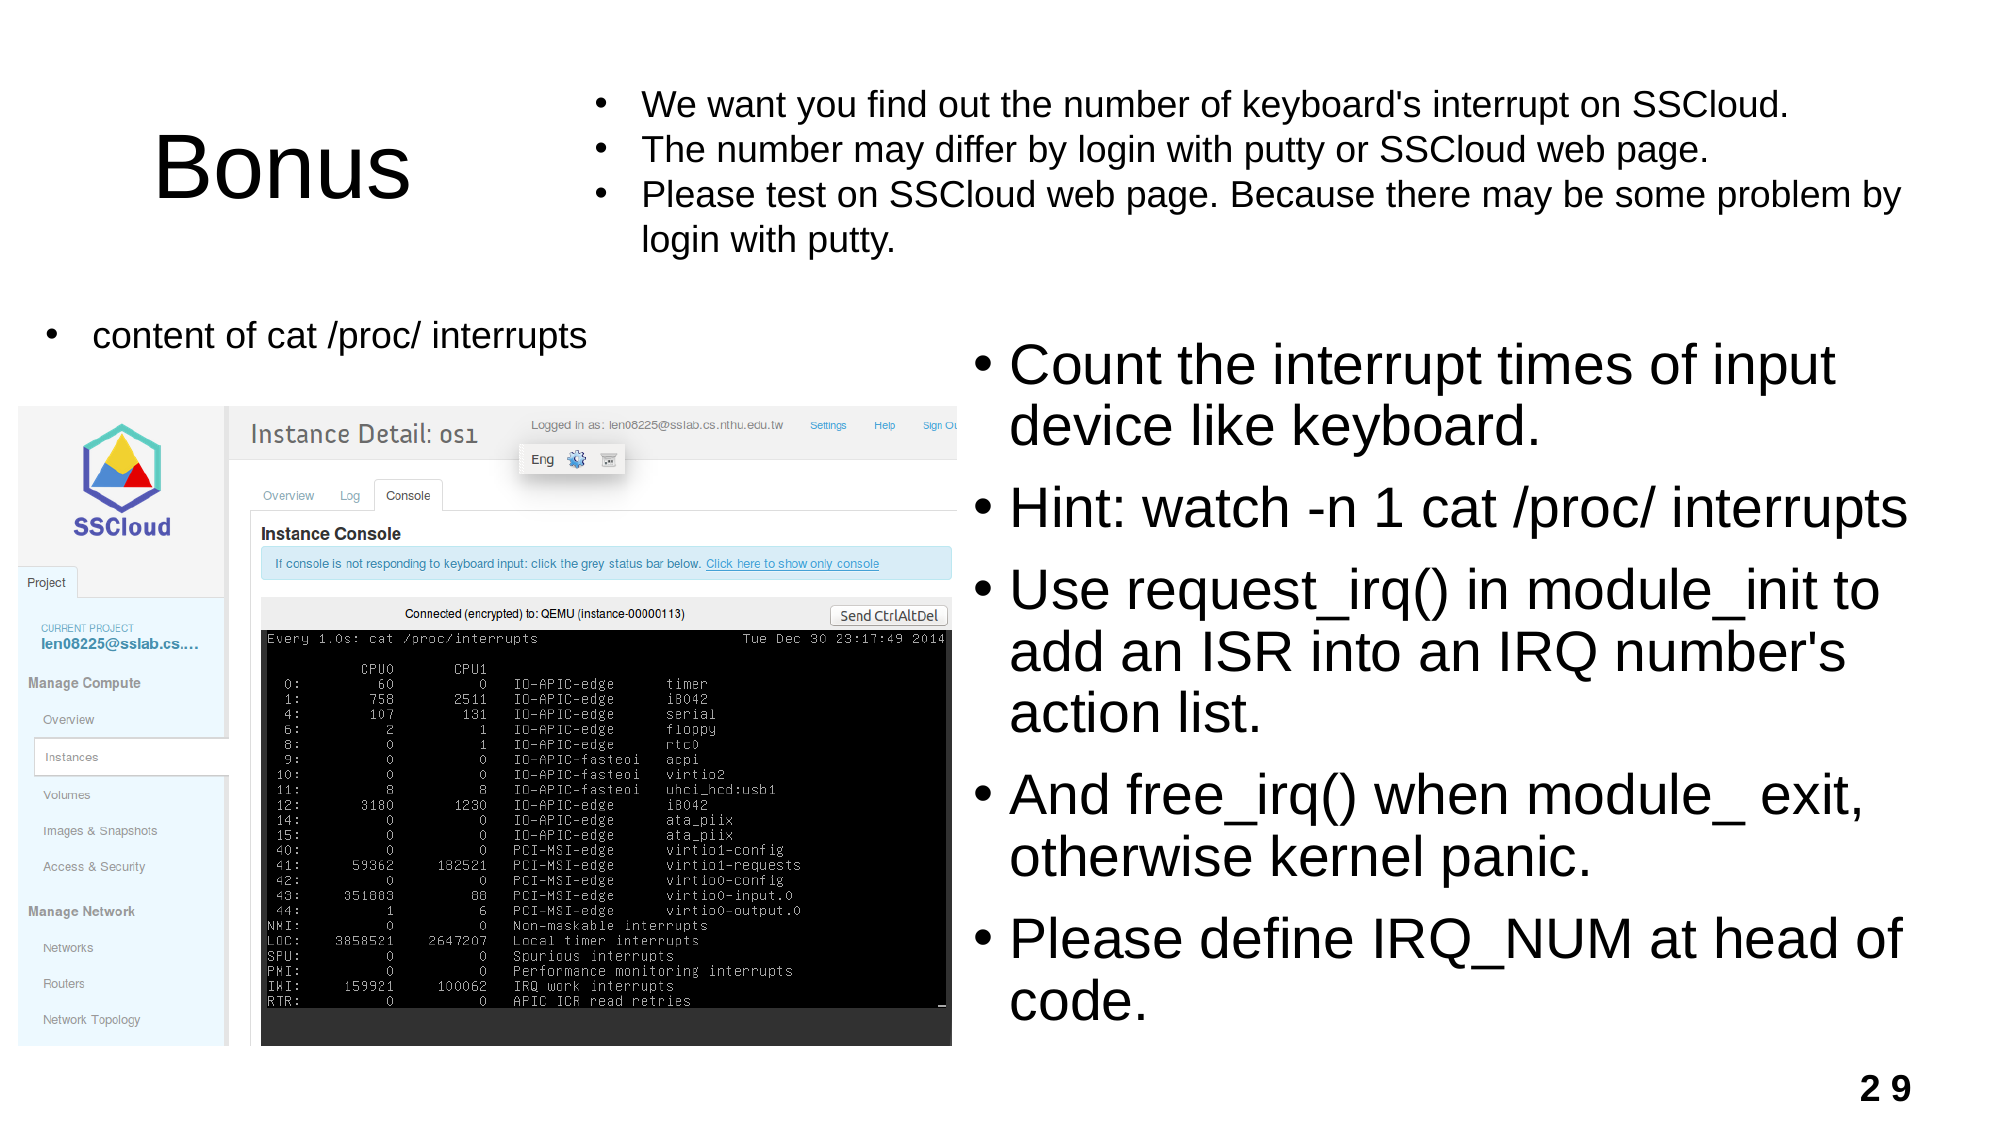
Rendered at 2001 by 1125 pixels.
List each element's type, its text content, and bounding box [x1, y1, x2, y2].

text_box content of cat /proc/ interrupts [0, 303, 785, 364]
title Bonus [137, 59, 1863, 278]
list Count the interrupt times of input device like keyboard. Hint: watch -n 1 cat /proc/ interrupts Use request_irq() in module_init to add an ISR into an IRQ number's action list. And free_irq() when module_ exit, otherwise kernel panic. Please define IRQ_NUM at head of code. [958, 327, 1999, 1042]
text_box We want you find out the number of keyboard's interrupt on SSCloud. The number may differ by login with putty or SSCloud web page. Please test on SSCloud web page. Because there may be some problem by login with putty. [579, 72, 1968, 268]
text_box 2 9 [1780, 1057, 1991, 1117]
picture [17, 406, 957, 1046]
